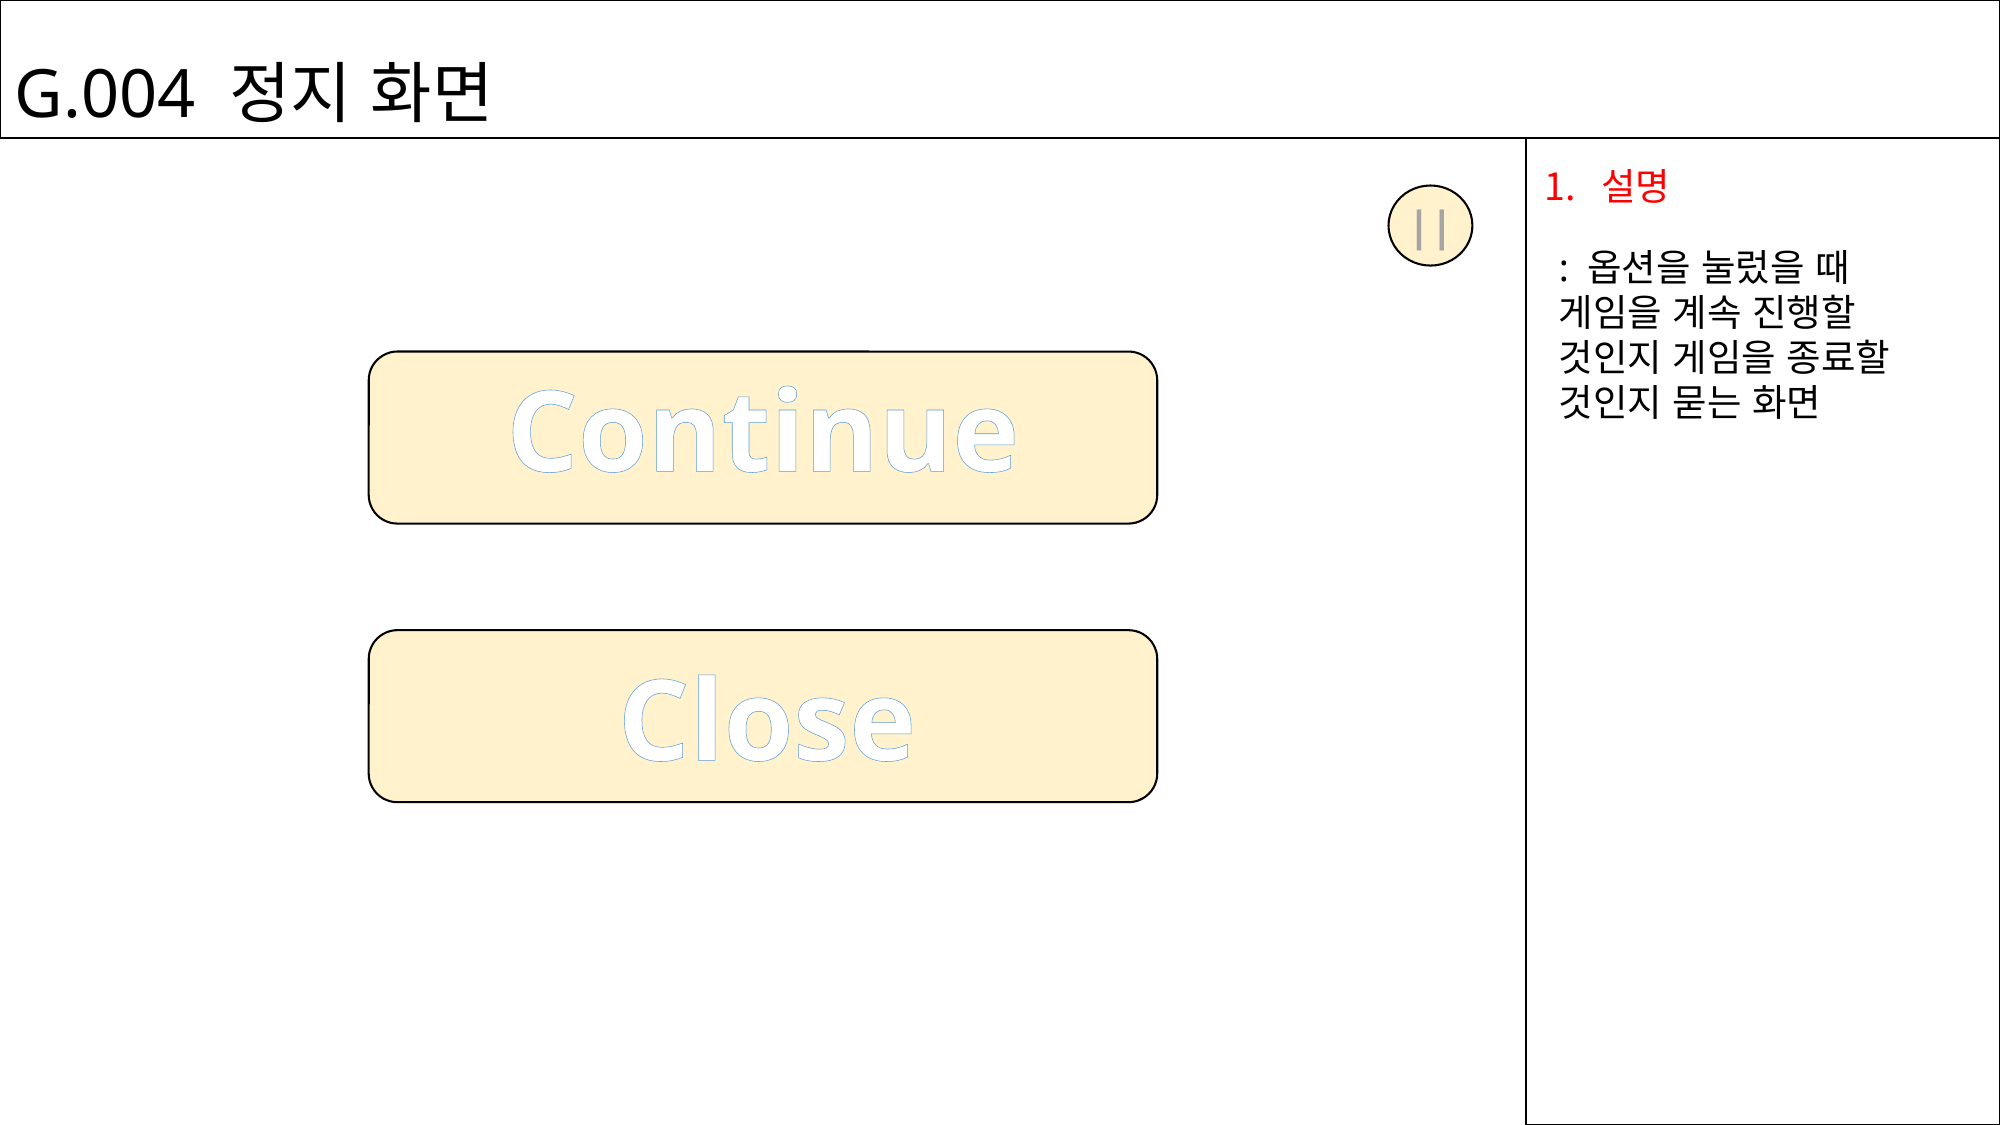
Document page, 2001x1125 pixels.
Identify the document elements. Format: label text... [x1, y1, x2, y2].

text_box : 옵션을 눌렀을 때 게임을 계속 진행할 것인지 게임을 종료할 것인지 묻는 화면 [1543, 236, 1977, 432]
text_box Close [603, 640, 932, 791]
text_box [1404, 258, 1457, 267]
text_box [367, 629, 1159, 804]
text_box Continue [491, 351, 1035, 502]
text_box [1405, 184, 1456, 192]
text_box 설명 [1530, 155, 1685, 215]
text_box || [1392, 192, 1469, 258]
text_box [1525, 139, 2000, 1125]
text_box G.004 정지 화면 [0, 0, 2000, 139]
text_box [1469, 207, 1474, 244]
text_box [367, 350, 1159, 525]
text_box [1387, 207, 1392, 244]
